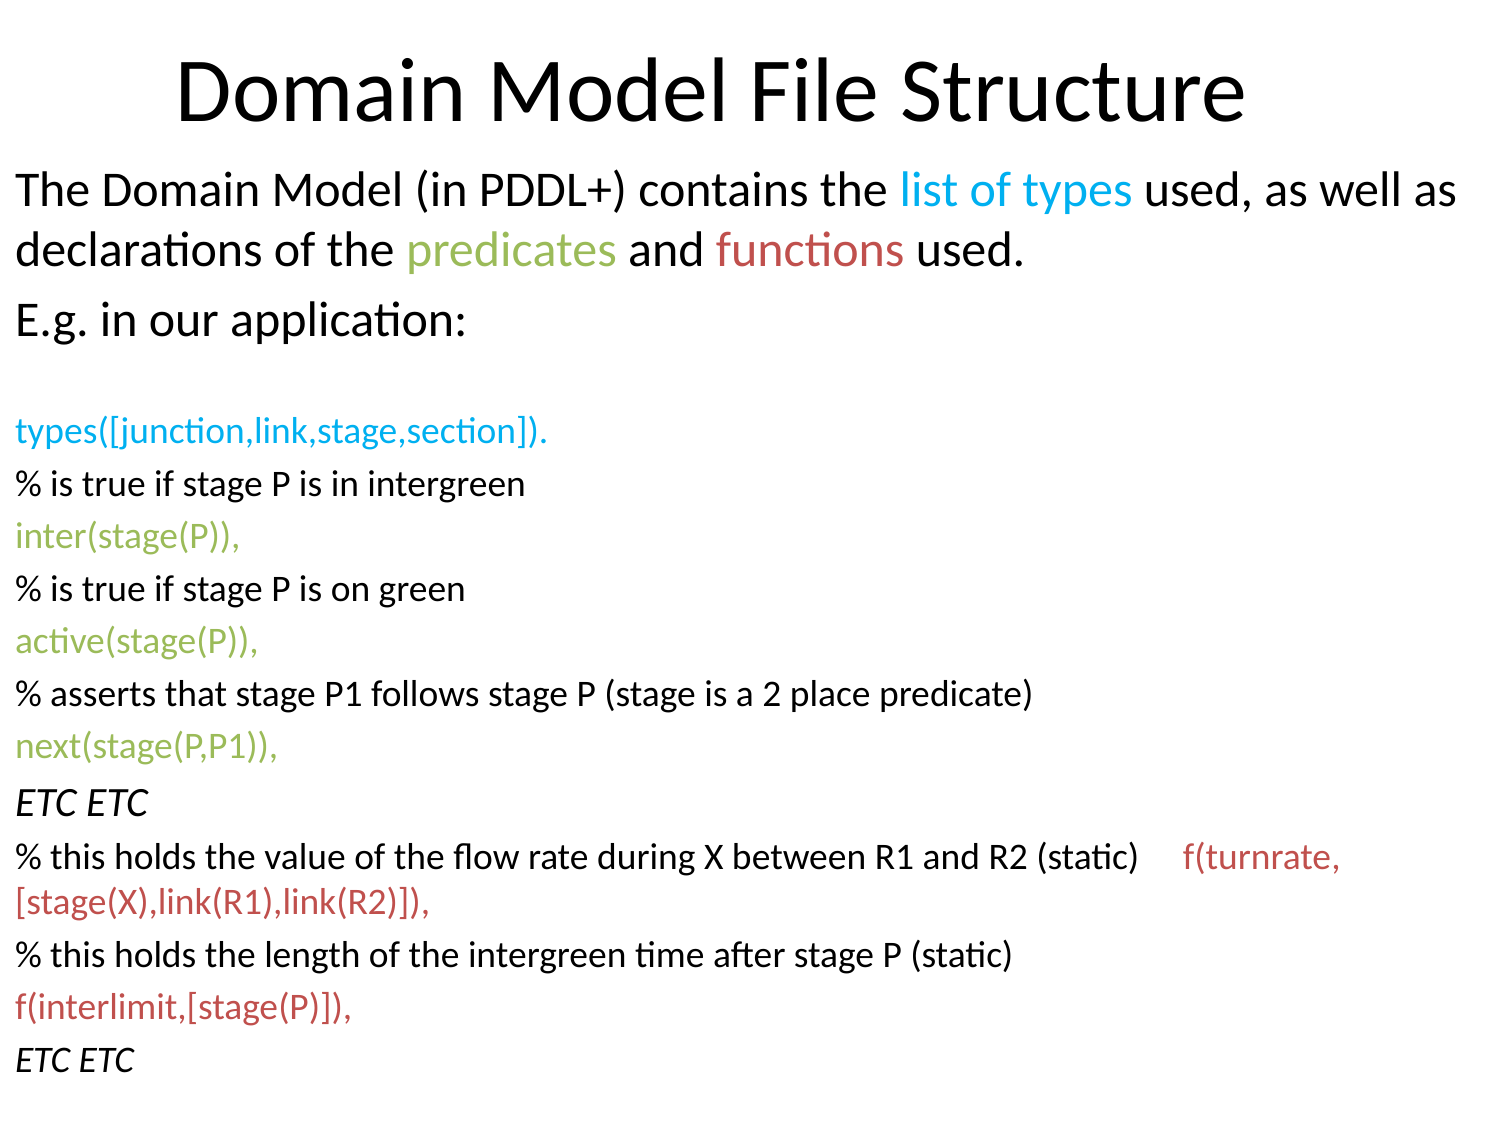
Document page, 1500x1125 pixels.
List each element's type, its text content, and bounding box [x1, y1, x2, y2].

title Domain Model File Structure [0, 19, 1425, 149]
list The Domain Model (in PDDL+) contains the list of types used, as well as declarations of the predicates and functions used. E.g. in our application: types([junction,link,stage,section]). % is true if stage P is in intergreen inter(stage(P)), % is true if stage P is on green active(stage(P)), % asserts that stage P1 follows stage P (stage is a 2 place predicate) next(stage(P,P1)), ETC ETC % this holds the value of the flow rate during X between R1 and R2 (static) f(turnrate,[stage(X),link(R1),link(R2)]), % this holds the length of the intergreen time after stage P (static) f(interlimit,[stage(P)]), ETC ETC [0, 149, 1500, 1106]
